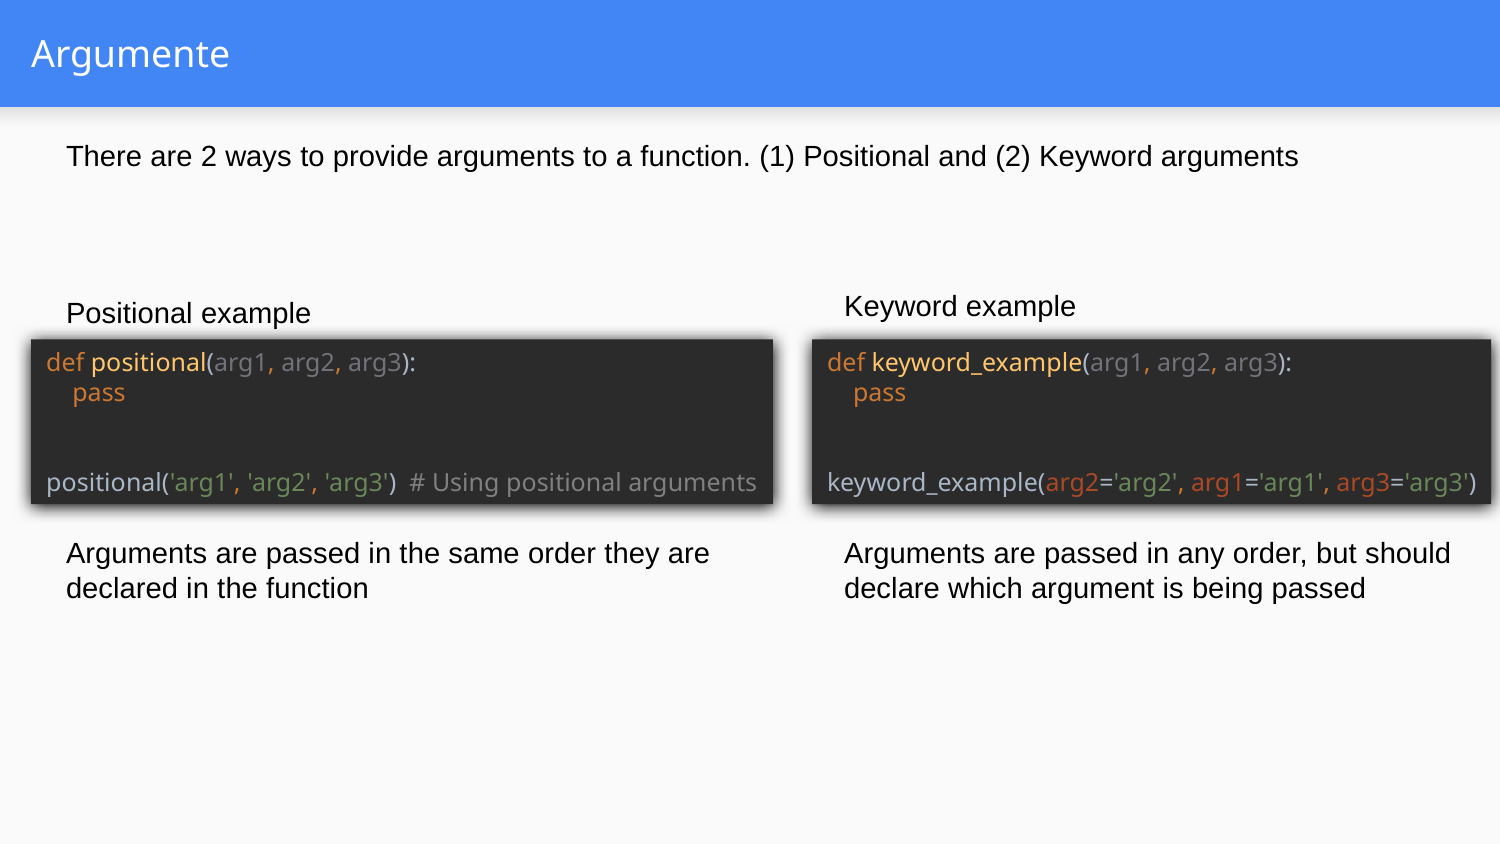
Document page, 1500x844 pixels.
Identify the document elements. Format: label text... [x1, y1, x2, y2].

text_box Positional example [51, 286, 521, 337]
text_box Arguments are passed in any order, but should declare which argument is being passed [829, 526, 1490, 612]
text_box There are 2 ways to provide arguments to a function. (1) Positional and (2) Keyword arguments [51, 129, 1427, 180]
text_box def keyword_example(arg1, arg2, arg3): pass keyword_example(arg2='arg2', arg1='arg1', arg3='arg3') [812, 339, 1492, 505]
text_box Keyword example [829, 279, 1375, 330]
text_box def positional(arg1, arg2, arg3): pass positional('arg1', 'arg2', 'arg3') # Using positional arguments [31, 339, 773, 505]
title Argumente [16, 2, 1464, 102]
text_box Arguments are passed in the same order they are declared in the function [51, 526, 750, 612]
